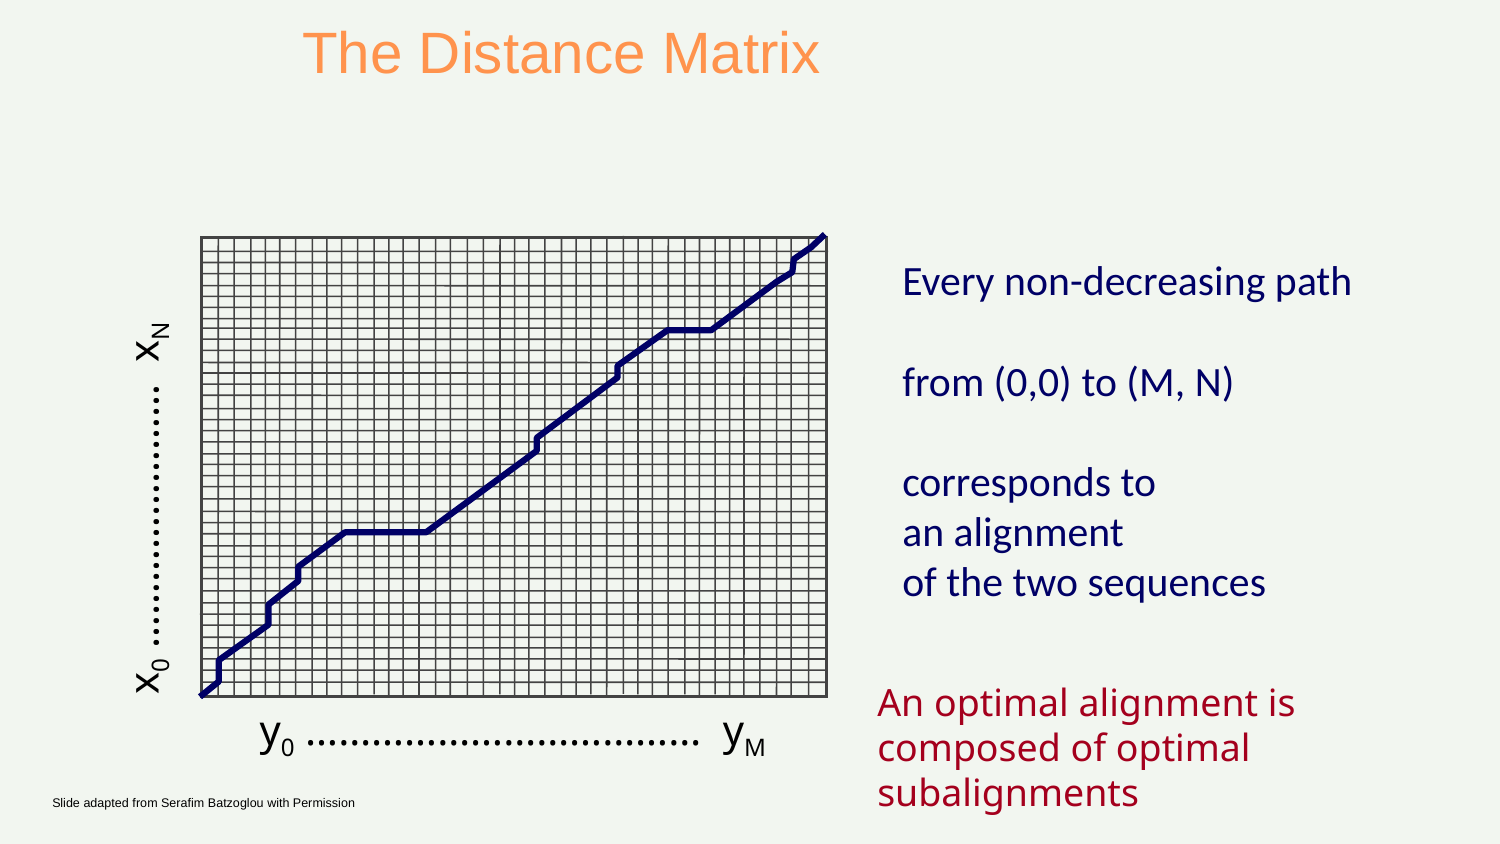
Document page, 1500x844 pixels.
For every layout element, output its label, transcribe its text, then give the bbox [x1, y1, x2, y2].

text_box [760, 499, 776, 511]
text_box [199, 234, 825, 697]
text_box [358, 237, 374, 251]
text_box [624, 568, 637, 578]
text_box [685, 331, 699, 339]
text_box [700, 557, 715, 567]
text_box [251, 308, 265, 318]
text_box [730, 603, 743, 614]
text_box [591, 409, 606, 419]
text_box [313, 512, 326, 522]
text_box [529, 534, 544, 545]
text_box [669, 442, 684, 453]
text_box [529, 487, 544, 498]
text_box [280, 579, 295, 590]
text_box [809, 329, 827, 339]
text_box [760, 409, 776, 419]
text_box [529, 579, 544, 590]
text_box [266, 648, 279, 658]
text_box [653, 420, 668, 430]
text_box [760, 638, 776, 647]
text_box [251, 373, 265, 384]
text_box [730, 568, 743, 578]
text_box [745, 465, 759, 475]
text_box [313, 465, 326, 475]
text_box [760, 319, 776, 328]
text_box [389, 442, 403, 453]
text_box [219, 297, 234, 307]
text_box [624, 579, 637, 590]
text_box [313, 648, 326, 658]
text_box [375, 476, 388, 486]
text_box [685, 671, 699, 682]
text_box [201, 579, 218, 614]
text_box [639, 409, 652, 419]
text_box [653, 512, 668, 522]
text_box [266, 671, 279, 682]
text_box [577, 319, 590, 328]
text_box [436, 431, 450, 441]
text_box [792, 579, 808, 590]
text_box [375, 329, 388, 339]
text_box [296, 286, 312, 296]
text_box [484, 351, 500, 362]
text_box [451, 340, 467, 350]
text_box [653, 523, 668, 533]
text_box [730, 409, 744, 419]
text_box [669, 431, 684, 441]
text_box [716, 465, 729, 475]
text_box [219, 487, 234, 498]
text_box [358, 252, 374, 262]
text_box [607, 308, 623, 318]
text_box [777, 409, 791, 419]
text_box [404, 286, 419, 296]
text_box [500, 499, 514, 511]
text_box [577, 454, 590, 464]
text_box [607, 297, 623, 307]
text_box [451, 396, 467, 408]
text_box [607, 487, 623, 498]
text_box [700, 409, 715, 419]
text_box [529, 385, 544, 395]
text_box [545, 454, 561, 464]
text_box [809, 557, 827, 567]
text_box [809, 374, 827, 384]
text_box [251, 512, 265, 522]
text_box [515, 557, 528, 567]
text_box [327, 512, 341, 522]
text_box [484, 297, 500, 307]
text_box [404, 626, 419, 637]
text_box [468, 297, 483, 307]
text_box [235, 465, 250, 475]
text_box [577, 308, 590, 318]
text_box [777, 499, 791, 511]
text_box [653, 329, 668, 339]
text_box [389, 420, 403, 430]
text_box [515, 442, 528, 453]
text_box [515, 329, 528, 339]
text_box [545, 683, 561, 696]
text_box [545, 252, 561, 262]
text_box [235, 683, 250, 697]
text_box [669, 487, 684, 498]
text_box [420, 603, 435, 614]
text_box [730, 396, 744, 408]
text_box [420, 591, 435, 602]
text_box [545, 263, 561, 273]
text_box [624, 512, 637, 522]
text_box [730, 329, 744, 339]
text_box [716, 340, 729, 350]
text_box [545, 638, 561, 647]
text_box [562, 297, 576, 307]
text_box [716, 351, 729, 362]
text_box [219, 442, 234, 453]
text_box [760, 274, 769, 281]
text_box [420, 274, 435, 285]
text_box [342, 409, 357, 419]
text_box [358, 659, 374, 670]
text_box [745, 499, 759, 511]
text_box [219, 591, 234, 602]
text_box [251, 454, 265, 464]
text_box [389, 671, 403, 682]
text_box [624, 557, 637, 567]
text_box [730, 431, 744, 441]
text_box [280, 454, 295, 464]
text_box [624, 297, 638, 307]
text_box [280, 499, 295, 511]
text_box [484, 659, 499, 670]
text_box [420, 286, 435, 296]
text_box [809, 385, 827, 395]
text_box [235, 615, 250, 625]
text_box [251, 534, 265, 545]
text_box [266, 252, 279, 262]
text_box [792, 363, 808, 373]
text_box [201, 308, 218, 318]
text_box [792, 396, 808, 408]
text_box [577, 286, 590, 296]
text_box [777, 591, 791, 602]
text_box [500, 476, 514, 486]
text_box [515, 603, 528, 614]
text_box [219, 465, 234, 475]
text_box [235, 546, 250, 556]
text_box [685, 409, 699, 419]
text_box [468, 465, 483, 475]
text_box [529, 476, 544, 486]
text_box [296, 263, 312, 273]
text_box [296, 319, 312, 328]
text_box [251, 476, 265, 486]
text_box [451, 263, 467, 273]
text_box [545, 499, 561, 511]
text_box [484, 568, 499, 578]
text_box [730, 308, 744, 318]
text_box [451, 351, 467, 362]
text_box [389, 263, 403, 273]
text_box [235, 579, 250, 590]
text_box [745, 274, 759, 285]
text_box [375, 454, 388, 464]
text_box [266, 534, 279, 545]
text_box [358, 396, 374, 408]
text_box [529, 648, 544, 658]
text_box [777, 487, 791, 498]
text_box [716, 671, 729, 682]
text_box [716, 512, 729, 522]
text_box [638, 523, 652, 533]
text_box [358, 319, 374, 328]
text_box [515, 579, 528, 590]
text_box [251, 252, 265, 262]
text_box [436, 237, 450, 251]
text_box [669, 579, 684, 590]
text_box [716, 591, 729, 602]
text_box [529, 615, 544, 625]
text_box [760, 396, 776, 408]
text_box [235, 252, 250, 262]
text_box [468, 568, 483, 578]
text_box [577, 626, 590, 637]
text_box [280, 274, 295, 285]
text_box [607, 603, 623, 614]
text_box [389, 252, 403, 262]
text_box [201, 568, 218, 578]
text_box [451, 603, 467, 614]
text_box [219, 420, 234, 430]
text_box [219, 579, 234, 590]
text_box [515, 546, 528, 556]
text_box [545, 363, 561, 373]
text_box [591, 465, 606, 475]
text_box [515, 591, 528, 602]
text_box [760, 374, 776, 384]
text_box [313, 340, 326, 350]
text_box [436, 274, 450, 285]
text_box [484, 396, 499, 408]
text_box [515, 374, 528, 384]
text_box [389, 465, 403, 475]
text_box [235, 568, 250, 578]
text_box [375, 465, 388, 475]
text_box [730, 319, 744, 328]
text_box [389, 363, 403, 373]
text_box [685, 626, 699, 637]
text_box [638, 487, 652, 498]
text_box [562, 385, 576, 395]
text_box [639, 286, 652, 296]
text_box [745, 340, 759, 350]
text_box [515, 286, 528, 296]
text_box [577, 396, 590, 407]
text_box [327, 603, 341, 614]
text_box [251, 579, 265, 590]
text_box [716, 409, 729, 419]
text_box [700, 396, 715, 408]
text_box [653, 568, 668, 578]
text_box [436, 329, 450, 339]
text_box [792, 603, 808, 614]
text_box [436, 615, 450, 625]
text_box [436, 476, 450, 486]
text_box [792, 465, 808, 475]
text_box [313, 659, 326, 670]
text_box [484, 648, 499, 658]
text_box [607, 237, 623, 251]
text_box [809, 442, 827, 453]
text_box [685, 252, 699, 262]
text_box [760, 385, 776, 395]
text_box [744, 648, 759, 658]
text_box [777, 396, 791, 408]
text_box [451, 420, 467, 430]
text_box [266, 409, 279, 419]
text_box [419, 671, 435, 682]
text_box [342, 454, 357, 464]
text_box [624, 648, 637, 658]
text_box [313, 487, 326, 498]
text_box [607, 274, 623, 285]
text_box [545, 274, 561, 285]
text_box [436, 591, 450, 602]
text_box [427, 527, 435, 533]
text_box [653, 385, 668, 395]
text_box [760, 523, 776, 533]
text_box [529, 237, 561, 251]
text_box [562, 568, 576, 578]
text_box [591, 591, 606, 602]
text_box [700, 374, 715, 384]
text_box [653, 319, 668, 328]
text_box [607, 659, 623, 670]
text_box [745, 374, 759, 384]
text_box [653, 431, 668, 441]
text_box [420, 329, 435, 339]
text_box [700, 340, 715, 350]
text_box [716, 499, 729, 511]
text_box [515, 351, 528, 362]
text_box [730, 512, 759, 522]
text_box [375, 308, 388, 318]
text_box [501, 329, 514, 339]
text_box [529, 512, 544, 522]
text_box [484, 487, 499, 498]
text_box x0 …………………… xN [109, 221, 182, 710]
text_box [809, 591, 827, 602]
text_box [420, 297, 435, 307]
text_box [491, 480, 499, 486]
text_box [389, 396, 403, 408]
text_box [501, 374, 514, 384]
text_box [653, 396, 668, 408]
text_box [639, 431, 652, 441]
text_box [577, 374, 590, 384]
text_box [577, 579, 590, 590]
text_box [562, 351, 576, 362]
text_box [638, 579, 652, 590]
text_box [545, 487, 561, 498]
text_box [389, 340, 403, 350]
text_box [591, 351, 606, 362]
text_box [669, 615, 684, 625]
text_box [685, 454, 699, 464]
text_box [685, 340, 699, 350]
text_box [506, 469, 514, 475]
text_box [792, 329, 808, 339]
text_box [500, 659, 514, 670]
text_box [760, 465, 776, 475]
text_box [327, 252, 341, 262]
text_box [389, 487, 403, 498]
text_box [545, 308, 561, 318]
text_box [745, 363, 759, 373]
text_box [809, 603, 827, 625]
text_box [420, 534, 435, 545]
text_box [607, 442, 623, 453]
text_box [201, 420, 218, 430]
text_box [280, 638, 295, 647]
text_box [744, 591, 759, 602]
text_box [436, 263, 450, 273]
text_box [730, 454, 744, 464]
text_box [266, 512, 279, 522]
text_box [327, 638, 341, 647]
text_box [451, 512, 467, 522]
text_box [501, 263, 514, 273]
text_box [296, 671, 312, 682]
text_box [700, 648, 715, 658]
text_box [501, 340, 514, 350]
text_box [562, 512, 576, 522]
text_box [760, 442, 776, 453]
text_box [777, 659, 791, 670]
text_box [545, 286, 561, 296]
text_box [201, 340, 218, 350]
text_box [484, 671, 499, 682]
text_box [669, 626, 684, 637]
text_box [375, 420, 388, 430]
text_box [607, 568, 623, 578]
text_box An optimal alignment is composed of optimal subalignments [862, 671, 1487, 822]
text_box [545, 579, 561, 590]
text_box [375, 499, 388, 511]
text_box [809, 237, 827, 251]
text_box [420, 523, 433, 532]
text_box [201, 319, 218, 339]
text_box [792, 546, 808, 556]
text_box [529, 683, 544, 696]
text_box [389, 591, 403, 602]
text_box [436, 319, 450, 328]
text_box [358, 648, 374, 658]
text_box [577, 603, 590, 614]
text_box [685, 297, 699, 307]
text_box [809, 579, 827, 590]
text_box [777, 286, 791, 296]
text_box [809, 671, 827, 682]
text_box [745, 319, 759, 328]
text_box [451, 237, 467, 251]
text_box [436, 286, 450, 296]
text_box [577, 420, 590, 430]
text_box [475, 492, 483, 498]
text_box [624, 396, 638, 408]
text_box [515, 626, 528, 637]
text_box [809, 648, 827, 658]
text_box [358, 409, 374, 419]
text_box [219, 409, 234, 419]
text_box [685, 351, 699, 362]
text_box [296, 454, 312, 464]
text_box [638, 546, 652, 556]
text_box [201, 409, 218, 419]
text_box [451, 671, 467, 682]
text_box [313, 442, 326, 453]
text_box [639, 385, 652, 395]
text_box [624, 603, 637, 614]
text_box [436, 396, 450, 408]
text_box [436, 363, 450, 373]
text_box [266, 420, 279, 430]
text_box [500, 442, 514, 453]
text_box [358, 363, 374, 373]
text_box [716, 523, 729, 533]
text_box [389, 308, 403, 318]
text_box [266, 442, 279, 453]
text_box [280, 465, 295, 475]
text_box [545, 385, 561, 395]
text_box [235, 286, 250, 296]
text_box [420, 579, 435, 590]
text_box [280, 557, 295, 567]
text_box [266, 683, 279, 696]
text_box [219, 363, 234, 372]
text_box [484, 409, 499, 419]
text_box [235, 499, 250, 511]
text_box [404, 351, 419, 362]
text_box [299, 615, 312, 625]
text_box [468, 431, 483, 441]
text_box [760, 615, 776, 625]
text_box [760, 454, 776, 464]
text_box [653, 638, 668, 647]
text_box [777, 385, 791, 395]
text_box [792, 523, 808, 533]
text_box [313, 297, 326, 307]
text_box [327, 659, 341, 670]
text_box [436, 671, 450, 682]
text_box [468, 638, 483, 647]
text_box [327, 454, 341, 464]
text_box [730, 648, 743, 658]
text_box [577, 263, 590, 273]
text_box [219, 286, 234, 296]
text_box [777, 308, 791, 318]
text_box [342, 351, 357, 362]
text_box [254, 650, 265, 658]
text_box [296, 638, 312, 647]
text_box [375, 638, 388, 647]
text_box [529, 329, 544, 339]
text_box [669, 671, 684, 682]
text_box [607, 319, 623, 328]
text_box [669, 591, 684, 602]
text_box [375, 252, 388, 262]
text_box [296, 351, 312, 362]
text_box [716, 615, 729, 625]
text_box [451, 638, 467, 647]
text_box [792, 442, 808, 453]
text_box [515, 683, 528, 696]
text_box [577, 476, 590, 486]
text_box [313, 319, 326, 328]
text_box [760, 568, 776, 578]
text_box [744, 579, 759, 590]
text_box [266, 340, 279, 350]
text_box [501, 252, 514, 262]
text_box [404, 465, 419, 475]
text_box [536, 443, 544, 453]
text_box [280, 568, 295, 578]
text_box [436, 340, 450, 350]
text_box [639, 363, 652, 373]
text_box [607, 638, 623, 647]
text_box [500, 671, 514, 682]
text_box [266, 568, 279, 578]
text_box [468, 603, 483, 614]
text_box [420, 476, 435, 486]
text_box [700, 512, 715, 522]
text_box [375, 297, 388, 307]
text_box [639, 274, 652, 285]
text_box [235, 512, 250, 522]
text_box [669, 363, 684, 373]
text_box [653, 409, 668, 419]
text_box [591, 329, 606, 339]
text_box [327, 308, 341, 318]
text_box [501, 237, 514, 251]
text_box [420, 568, 435, 578]
text_box [451, 523, 467, 533]
text_box [562, 374, 576, 384]
text_box [777, 534, 791, 545]
text_box [529, 420, 544, 430]
text_box [577, 648, 590, 658]
text_box [529, 523, 544, 533]
text_box [404, 499, 419, 511]
text_box [404, 579, 419, 590]
text_box [219, 396, 234, 408]
text_box [730, 263, 744, 273]
text_box [745, 329, 759, 339]
text_box [716, 546, 729, 556]
text_box [219, 340, 234, 350]
text_box [219, 568, 234, 578]
text_box [777, 297, 791, 307]
text_box [591, 442, 606, 453]
text_box [730, 340, 744, 350]
text_box [669, 286, 684, 296]
text_box [685, 557, 699, 567]
text_box [251, 659, 265, 670]
text_box [296, 557, 310, 567]
text_box [716, 442, 729, 453]
text_box [327, 319, 341, 328]
text_box [451, 487, 467, 498]
text_box [235, 340, 250, 350]
text_box [266, 286, 279, 296]
text_box [529, 363, 544, 373]
text_box [760, 671, 776, 682]
text_box [219, 237, 250, 251]
text_box [760, 351, 776, 362]
text_box [669, 603, 684, 614]
text_box [545, 557, 561, 567]
text_box [358, 683, 388, 696]
text_box [809, 308, 827, 318]
text_box [280, 308, 295, 318]
text_box [235, 308, 250, 318]
text_box [342, 363, 357, 373]
text_box [280, 351, 295, 362]
text_box [342, 374, 357, 384]
text_box [251, 568, 265, 578]
text_box [235, 603, 250, 614]
text_box [716, 659, 729, 670]
text_box [792, 476, 808, 486]
text_box [545, 319, 561, 328]
text_box [577, 487, 590, 498]
text_box [468, 454, 483, 464]
text_box [624, 476, 652, 486]
text_box [669, 546, 684, 556]
text_box [375, 487, 388, 498]
text_box [562, 557, 576, 567]
text_box [745, 476, 759, 486]
text_box [342, 431, 357, 441]
text_box [515, 274, 528, 285]
text_box [358, 329, 374, 339]
text_box [624, 659, 637, 670]
text_box [468, 237, 483, 251]
text_box [700, 385, 715, 395]
text_box [562, 431, 576, 441]
text_box [201, 683, 215, 695]
text_box [468, 512, 483, 522]
text_box [562, 329, 576, 339]
text_box [404, 603, 419, 614]
text_box [327, 615, 341, 625]
text_box [201, 431, 218, 522]
text_box [577, 442, 590, 453]
text_box [358, 442, 374, 453]
text_box [653, 263, 668, 273]
text_box [716, 603, 729, 614]
text_box [500, 591, 514, 602]
text_box [342, 615, 357, 625]
text_box [313, 683, 326, 696]
text_box [451, 286, 467, 296]
text_box [607, 523, 623, 533]
text_box [251, 671, 265, 682]
text_box [529, 319, 544, 328]
text_box [760, 363, 776, 373]
text_box [436, 568, 450, 578]
text_box [283, 628, 295, 637]
text_box [607, 626, 623, 637]
text_box [468, 683, 483, 696]
text_box [792, 319, 808, 328]
text_box [404, 237, 435, 251]
text_box [358, 465, 374, 475]
text_box [515, 409, 528, 419]
text_box [468, 615, 483, 625]
text_box [404, 683, 418, 696]
text_box [219, 603, 234, 614]
text_box [404, 363, 419, 373]
text_box [404, 319, 419, 328]
text_box [342, 420, 357, 430]
text_box [607, 351, 623, 362]
text_box [451, 568, 467, 578]
text_box [730, 546, 743, 556]
text_box [545, 329, 561, 339]
text_box [624, 385, 638, 395]
text_box [500, 512, 514, 522]
text_box [420, 263, 435, 273]
text_box [562, 671, 576, 682]
text_box [777, 351, 791, 362]
text_box [457, 503, 467, 511]
text_box [219, 308, 234, 318]
text_box [809, 252, 827, 273]
text_box [436, 374, 450, 384]
text_box [358, 512, 374, 522]
text_box [624, 237, 638, 251]
text_box [653, 615, 668, 625]
text_box [545, 626, 561, 637]
text_box [591, 671, 606, 682]
text_box [451, 442, 467, 453]
text_box [653, 591, 668, 602]
text_box [342, 487, 357, 498]
text_box [420, 385, 435, 395]
text_box [730, 626, 743, 637]
text_box [515, 385, 528, 395]
text_box [607, 683, 652, 696]
text_box [296, 523, 312, 533]
text_box [624, 431, 638, 441]
text_box [577, 534, 590, 545]
text_box [296, 499, 312, 511]
text_box [358, 420, 374, 430]
text_box [653, 534, 668, 545]
text_box [266, 454, 279, 464]
text_box [700, 579, 715, 590]
text_box [545, 340, 561, 350]
text_box [313, 534, 326, 545]
text_box [500, 523, 514, 533]
text_box [313, 638, 326, 647]
text_box [745, 252, 759, 262]
text_box [529, 603, 544, 614]
text_box [777, 579, 791, 590]
text_box [591, 568, 606, 578]
text_box [669, 534, 684, 545]
text_box [420, 319, 435, 328]
text_box [500, 385, 514, 395]
text_box [809, 454, 827, 464]
text_box [809, 297, 827, 307]
text_box [266, 308, 279, 318]
text_box [389, 512, 403, 522]
text_box [700, 615, 715, 625]
text_box [266, 546, 279, 556]
text_box [730, 615, 743, 625]
text_box [760, 659, 776, 670]
text_box [777, 442, 791, 453]
text_box [342, 237, 357, 251]
text_box [607, 374, 617, 384]
text_box [639, 263, 652, 273]
text_box [515, 487, 528, 498]
text_box [562, 465, 576, 475]
text_box [700, 499, 715, 511]
text_box [404, 523, 419, 532]
text_box [280, 329, 295, 339]
text_box [501, 308, 514, 318]
text_box [562, 659, 576, 670]
text_box [420, 442, 435, 453]
text_box [607, 340, 623, 350]
text_box [251, 523, 265, 533]
text_box [700, 487, 715, 498]
text_box [624, 626, 637, 637]
text_box [266, 237, 312, 251]
text_box [730, 683, 743, 696]
text_box [468, 671, 483, 682]
text_box [327, 274, 341, 285]
text_box [669, 512, 684, 522]
text_box [468, 659, 483, 670]
text_box [515, 363, 528, 373]
text_box [792, 659, 808, 670]
text_box [266, 363, 279, 372]
text_box [591, 431, 606, 441]
text_box [219, 615, 234, 625]
text_box [639, 465, 652, 475]
text_box [404, 557, 419, 567]
text_box [670, 340, 684, 350]
text_box [251, 396, 265, 408]
text_box [420, 487, 435, 498]
text_box [451, 579, 467, 590]
text_box [577, 431, 590, 441]
text_box [607, 476, 623, 486]
text_box [760, 648, 776, 658]
text_box [653, 499, 668, 511]
text_box [266, 659, 279, 670]
text_box [296, 648, 312, 658]
text_box [716, 286, 729, 296]
text_box [638, 557, 652, 567]
text_box [577, 523, 590, 533]
text_box [404, 454, 419, 464]
text_box [251, 603, 265, 614]
text_box [777, 638, 791, 647]
text_box [515, 465, 528, 475]
text_box [545, 420, 559, 430]
text_box [577, 363, 590, 373]
text_box [577, 274, 590, 285]
text_box [685, 263, 699, 273]
text_box [777, 546, 791, 556]
text_box [562, 409, 574, 418]
text_box [515, 308, 528, 318]
text_box [639, 297, 652, 307]
text_box [745, 431, 759, 441]
text_box [515, 263, 528, 273]
text_box [777, 615, 791, 625]
text_box [266, 297, 279, 307]
text_box [591, 263, 606, 273]
text_box [624, 487, 637, 498]
text_box [266, 319, 279, 328]
text_box [624, 374, 638, 384]
text_box [266, 431, 279, 441]
text_box [375, 374, 388, 384]
text_box [404, 340, 419, 350]
text_box [375, 523, 388, 532]
text_box [404, 409, 419, 419]
text_box [327, 409, 341, 419]
text_box [792, 499, 808, 511]
text_box [624, 523, 637, 533]
text_box [296, 340, 312, 350]
text_box [792, 487, 808, 498]
text_box [404, 308, 419, 318]
text_box [404, 671, 418, 682]
text_box [219, 385, 234, 395]
text_box [700, 534, 715, 545]
text_box [342, 286, 357, 296]
text_box [700, 237, 715, 251]
text_box [358, 499, 374, 511]
text_box [468, 363, 483, 373]
text_box [375, 319, 388, 328]
text_box [327, 671, 341, 682]
text_box [577, 297, 590, 307]
text_box [266, 351, 279, 362]
text_box [251, 591, 265, 602]
text_box [809, 534, 827, 556]
text_box [716, 329, 729, 339]
text_box [529, 671, 544, 682]
text_box [777, 420, 791, 430]
text_box [639, 374, 652, 384]
text_box [638, 638, 652, 647]
text_box [529, 396, 544, 408]
text_box [591, 638, 606, 647]
text_box [342, 340, 357, 350]
text_box [529, 263, 544, 273]
text_box [745, 297, 759, 307]
text_box [375, 237, 388, 251]
text_box [296, 329, 312, 339]
text_box [266, 476, 279, 486]
text_box [639, 319, 652, 328]
text_box [716, 308, 723, 314]
text_box [685, 546, 699, 556]
text_box [420, 626, 435, 637]
text_box [730, 638, 743, 647]
text_box [201, 263, 218, 285]
text_box [389, 409, 403, 419]
text_box [280, 546, 295, 556]
text_box [468, 252, 483, 262]
text_box [500, 626, 514, 637]
text_box [669, 499, 684, 511]
text_box [358, 263, 374, 273]
text_box [562, 615, 576, 625]
text_box [700, 329, 715, 339]
text_box [529, 442, 536, 452]
text_box [607, 512, 623, 522]
text_box [809, 512, 827, 533]
text_box [577, 409, 590, 419]
text_box [653, 683, 668, 696]
text_box [375, 431, 388, 441]
text_box [235, 638, 248, 647]
text_box [624, 615, 637, 625]
text_box [327, 396, 341, 408]
text_box [436, 499, 450, 511]
text_box [500, 534, 514, 545]
text_box [792, 648, 808, 658]
text_box [266, 499, 279, 511]
text_box [389, 557, 403, 567]
text_box [653, 626, 668, 637]
text_box [436, 659, 450, 670]
text_box [358, 385, 374, 395]
text_box [375, 442, 388, 453]
text_box [591, 297, 606, 307]
text_box [436, 557, 450, 567]
text_box [451, 683, 467, 696]
text_box [700, 274, 715, 285]
text_box [809, 568, 827, 578]
text_box [639, 340, 652, 349]
text_box [809, 363, 827, 373]
text_box [562, 603, 576, 614]
text_box [501, 319, 514, 328]
text_box [375, 351, 388, 362]
text_box [700, 286, 715, 296]
text_box [700, 568, 715, 578]
text_box [280, 431, 295, 441]
text_box [500, 615, 514, 625]
text_box [685, 374, 699, 384]
text_box [500, 579, 514, 590]
text_box [296, 442, 312, 453]
text_box [468, 396, 483, 408]
text_box [404, 297, 419, 307]
text_box [700, 603, 715, 614]
text_box [266, 465, 279, 475]
text_box [484, 579, 499, 590]
text_box [653, 286, 668, 296]
text_box [238, 661, 250, 670]
text_box [591, 274, 606, 285]
footer Slide adapted from Serafim Batzoglou with Permission [37, 787, 575, 844]
text_box [501, 297, 514, 307]
text_box [745, 385, 759, 395]
text_box [792, 431, 808, 441]
text_box [562, 499, 576, 511]
text_box [792, 409, 808, 419]
text_box [716, 487, 729, 498]
text_box [777, 683, 827, 697]
text_box [375, 626, 388, 637]
text_box [500, 603, 514, 614]
text_box [716, 237, 729, 251]
text_box [700, 626, 715, 637]
text_box [700, 252, 715, 262]
text_box [404, 568, 419, 578]
text_box [562, 591, 576, 602]
text_box [545, 512, 561, 522]
text_box [591, 512, 606, 522]
text_box [700, 546, 715, 556]
text_box [624, 465, 638, 475]
text_box [545, 351, 561, 362]
text_box [760, 308, 776, 318]
text_box [653, 659, 668, 670]
text_box [809, 319, 827, 328]
text_box [313, 626, 326, 637]
text_box [685, 465, 699, 475]
text_box [436, 465, 450, 475]
text_box [792, 308, 808, 318]
text_box [451, 385, 467, 395]
text_box Every non-decreasing path from (0,0) to (M, N) corresponds to an alignment of the two sequences [887, 246, 1438, 671]
text_box [484, 286, 500, 296]
text_box [639, 396, 652, 408]
text_box [500, 546, 514, 556]
text_box [730, 237, 744, 251]
text_box [515, 499, 528, 511]
text_box [562, 534, 576, 545]
text_box [327, 476, 341, 486]
text_box [389, 374, 403, 384]
text_box [342, 659, 357, 670]
text_box [809, 626, 827, 637]
text_box [313, 351, 326, 362]
text_box [529, 465, 544, 475]
text_box [251, 683, 265, 696]
text_box [280, 263, 295, 273]
text_box [436, 648, 450, 658]
text_box [484, 374, 500, 384]
text_box [358, 374, 374, 384]
text_box [760, 286, 776, 296]
text_box [730, 476, 744, 486]
text_box [653, 648, 668, 658]
text_box [730, 420, 744, 430]
text_box [529, 308, 544, 318]
text_box [451, 431, 467, 441]
text_box [358, 523, 374, 532]
text_box [653, 487, 668, 498]
text_box [313, 476, 326, 486]
text_box [607, 329, 623, 339]
text_box [638, 499, 652, 511]
text_box [760, 431, 776, 441]
text_box [342, 648, 357, 658]
text_box [451, 274, 467, 285]
text_box [251, 431, 265, 441]
text_box [327, 442, 341, 453]
text_box [342, 465, 357, 475]
text_box [792, 297, 808, 307]
text_box [280, 442, 295, 453]
text_box [501, 274, 514, 285]
text_box [420, 363, 435, 373]
text_box [591, 237, 606, 251]
text_box [358, 351, 374, 362]
text_box [529, 409, 544, 419]
text_box [219, 499, 234, 511]
text_box [219, 557, 234, 567]
text_box [809, 274, 827, 296]
text_box [219, 274, 234, 285]
text_box [327, 487, 341, 498]
text_box [777, 523, 791, 533]
text_box [389, 579, 403, 590]
text_box [716, 476, 729, 486]
text_box [358, 286, 374, 296]
text_box [342, 263, 357, 273]
text_box [420, 546, 435, 556]
text_box [235, 373, 250, 384]
text_box [529, 340, 544, 350]
text_box [669, 476, 684, 486]
text_box [358, 274, 374, 285]
text_box [562, 286, 576, 296]
text_box [296, 534, 312, 545]
text_box [760, 534, 776, 545]
text_box [484, 252, 500, 262]
text_box [201, 363, 218, 408]
text_box [484, 363, 500, 373]
text_box [468, 329, 483, 339]
text_box [500, 638, 514, 647]
text_box [280, 252, 295, 262]
text_box [327, 523, 341, 533]
text_box [730, 374, 744, 384]
text_box [638, 615, 652, 625]
text_box [451, 308, 467, 318]
text_box [591, 579, 606, 590]
text_box [515, 420, 528, 430]
text_box [685, 431, 699, 441]
text_box [201, 237, 218, 262]
text_box [809, 351, 827, 362]
text_box [529, 499, 544, 511]
text_box [484, 557, 499, 567]
text_box [792, 374, 808, 384]
text_box [562, 420, 576, 430]
text_box [296, 385, 312, 395]
text_box [638, 591, 652, 602]
text_box [404, 659, 435, 670]
text_box [515, 534, 528, 545]
text_box [219, 252, 234, 262]
text_box [375, 286, 388, 296]
text_box [451, 329, 467, 339]
text_box [484, 454, 499, 464]
text_box [529, 454, 544, 464]
text_box [484, 420, 499, 430]
text_box [313, 329, 326, 339]
text_box [809, 465, 827, 475]
text_box [515, 638, 528, 647]
text_box [624, 274, 638, 285]
text_box [484, 465, 499, 475]
text_box [266, 263, 279, 273]
text_box [607, 499, 623, 511]
text_box [484, 534, 499, 545]
text_box [358, 340, 374, 350]
text_box [468, 263, 483, 273]
text_box [358, 579, 374, 590]
text_box [577, 340, 590, 350]
text_box [745, 442, 759, 453]
text_box [809, 638, 827, 647]
text_box [219, 454, 234, 464]
text_box [624, 591, 637, 602]
text_box [296, 297, 312, 307]
text_box [235, 274, 250, 285]
text_box [562, 442, 576, 453]
text_box [562, 319, 576, 328]
text_box [420, 648, 435, 658]
text_box [468, 385, 483, 395]
text_box [545, 374, 561, 384]
text_box [420, 499, 435, 511]
text_box [745, 409, 759, 419]
text_box [624, 442, 638, 453]
text_box [545, 465, 561, 475]
text_box [484, 385, 499, 395]
text_box [500, 465, 511, 474]
text_box [314, 605, 326, 614]
text_box [219, 626, 234, 637]
text_box [792, 591, 808, 602]
text_box [653, 442, 668, 453]
text_box [607, 420, 623, 430]
text_box [420, 396, 435, 408]
text_box [562, 476, 576, 486]
text_box [716, 420, 729, 430]
text_box [792, 568, 808, 578]
text_box [685, 237, 699, 251]
text_box [700, 297, 715, 307]
text_box [436, 351, 450, 362]
text_box [420, 638, 435, 647]
text_box [777, 454, 791, 464]
text_box [251, 465, 265, 475]
text_box [389, 603, 403, 614]
text_box [219, 523, 234, 533]
text_box [500, 420, 514, 430]
text_box [669, 308, 684, 318]
text_box [468, 523, 483, 533]
text_box [730, 591, 743, 602]
text_box [235, 591, 250, 602]
text_box [653, 579, 668, 590]
text_box [219, 431, 234, 441]
text_box [468, 579, 483, 590]
text_box [404, 638, 419, 647]
text_box [313, 671, 326, 682]
text_box [745, 263, 759, 273]
text_box [777, 263, 784, 269]
text_box [653, 603, 668, 614]
text_box [280, 512, 295, 522]
text_box [515, 297, 528, 307]
text_box [700, 683, 729, 696]
text_box [529, 431, 544, 441]
text_box [375, 648, 388, 658]
text_box [669, 297, 684, 307]
text_box [700, 671, 715, 682]
text_box [404, 329, 419, 339]
text_box [404, 420, 419, 430]
text_box [280, 409, 295, 419]
text_box [624, 638, 637, 647]
text_box [529, 297, 544, 307]
text_box [700, 638, 715, 647]
text_box [685, 534, 699, 545]
text_box [296, 683, 312, 696]
text_box [269, 640, 279, 647]
text_box [389, 329, 403, 339]
text_box [792, 638, 808, 647]
text_box [653, 465, 668, 475]
text_box [327, 385, 341, 395]
text_box y0 ……………………………… yM [244, 696, 782, 769]
text_box [436, 683, 450, 696]
text_box [591, 487, 606, 498]
text_box [342, 671, 357, 682]
text_box [577, 385, 590, 395]
text_box [404, 274, 419, 285]
text_box [235, 363, 250, 372]
text_box [404, 487, 419, 498]
text_box [436, 308, 450, 318]
text_box [296, 363, 312, 373]
text_box [266, 373, 279, 384]
text_box [468, 286, 483, 296]
text_box [420, 252, 435, 262]
text_box [436, 252, 450, 262]
text_box [591, 286, 606, 296]
text_box [638, 534, 652, 545]
text_box [730, 659, 743, 670]
text_box [500, 396, 514, 408]
text_box [327, 465, 341, 475]
text_box [685, 385, 699, 395]
text_box [562, 546, 576, 556]
text_box [653, 374, 668, 384]
text_box [313, 396, 326, 408]
text_box [500, 454, 514, 464]
text_box [515, 476, 528, 486]
text_box [730, 557, 743, 567]
text_box [235, 351, 250, 362]
text_box [313, 454, 326, 464]
text_box [251, 286, 265, 296]
text_box [342, 626, 357, 637]
text_box [760, 297, 776, 307]
text_box [313, 237, 341, 251]
text_box [313, 252, 326, 262]
text_box [420, 465, 435, 475]
text_box [716, 648, 729, 658]
text_box [222, 673, 234, 682]
text_box [685, 638, 699, 647]
text_box [296, 431, 312, 441]
text_box [375, 579, 388, 590]
text_box [792, 340, 808, 350]
text_box [638, 568, 652, 578]
text_box [280, 534, 295, 545]
text_box [280, 340, 295, 350]
text_box [730, 534, 743, 545]
text_box [280, 319, 295, 328]
text_box [562, 340, 576, 350]
text_box [500, 409, 514, 419]
text_box [451, 363, 467, 373]
text_box [280, 396, 295, 408]
text_box [484, 603, 499, 614]
text_box [809, 396, 827, 419]
text_box [235, 409, 250, 419]
text_box [342, 385, 357, 395]
text_box [436, 442, 450, 453]
text_box [562, 396, 576, 408]
text_box [296, 308, 312, 318]
text_box [638, 512, 652, 522]
text_box [484, 523, 499, 533]
text_box [653, 274, 668, 285]
text_box [484, 442, 499, 453]
text_box [342, 603, 357, 614]
text_box [700, 420, 715, 430]
text_box [562, 363, 576, 373]
text_box [777, 329, 791, 339]
text_box [420, 420, 435, 430]
text_box [327, 351, 341, 362]
text_box [745, 351, 759, 362]
text_box [777, 363, 791, 373]
text_box [577, 615, 590, 625]
text_box [730, 579, 743, 590]
text_box [251, 329, 265, 339]
text_box [235, 557, 250, 567]
text_box [235, 626, 250, 637]
text_box [591, 534, 606, 545]
text_box [777, 648, 791, 658]
text_box [685, 442, 699, 453]
text_box [669, 274, 684, 285]
text_box [500, 568, 514, 578]
text_box [327, 534, 341, 544]
text_box [484, 499, 499, 511]
text_box [327, 286, 341, 296]
text_box [716, 385, 729, 395]
text_box [577, 638, 590, 647]
text_box [235, 534, 250, 545]
text_box [251, 385, 265, 395]
text_box [327, 297, 341, 307]
text_box [529, 274, 544, 285]
text_box [685, 420, 699, 430]
text_box [389, 351, 403, 362]
text_box [760, 603, 776, 614]
text_box [777, 603, 791, 614]
text_box [266, 591, 279, 602]
text_box [562, 523, 576, 533]
text_box [777, 557, 791, 567]
text_box [375, 512, 388, 522]
text_box [484, 476, 496, 485]
text_box [607, 546, 623, 556]
text_box [577, 659, 590, 670]
text_box [468, 546, 483, 556]
text_box [280, 683, 295, 696]
text_box [375, 263, 388, 273]
text_box [235, 442, 250, 453]
text_box [280, 286, 295, 296]
text_box [375, 396, 388, 408]
text_box [362, 569, 374, 578]
text_box [451, 626, 467, 637]
text_box [468, 534, 483, 545]
text_box [342, 499, 357, 511]
text_box [760, 546, 776, 556]
text_box [420, 615, 435, 625]
text_box [451, 546, 467, 556]
text_box [653, 454, 668, 464]
text_box [251, 340, 265, 350]
text_box [577, 568, 590, 578]
text_box [484, 329, 500, 339]
text_box [777, 476, 791, 486]
text_box [375, 274, 388, 285]
text_box [624, 454, 638, 464]
text_box [235, 263, 250, 273]
text_box [251, 557, 265, 567]
text_box [577, 591, 590, 602]
text_box [313, 308, 326, 318]
text_box [607, 557, 623, 567]
text_box [545, 297, 561, 307]
text_box [219, 512, 234, 522]
text_box [468, 409, 483, 419]
text_box [669, 351, 684, 362]
text_box [591, 648, 606, 658]
text_box [529, 286, 544, 296]
text_box [436, 579, 450, 590]
text_box [730, 487, 744, 498]
text_box [251, 626, 265, 636]
text_box [313, 523, 326, 533]
text_box [468, 499, 483, 511]
text_box [545, 442, 561, 453]
text_box [744, 546, 759, 556]
text_box [624, 534, 637, 545]
text_box [313, 274, 326, 285]
text_box [219, 319, 234, 328]
text_box [468, 557, 483, 567]
text_box [468, 476, 483, 486]
text_box [529, 374, 544, 384]
text_box [777, 340, 791, 350]
text_box [685, 659, 699, 670]
text_box [792, 274, 808, 285]
text_box [342, 638, 357, 647]
text_box [389, 319, 403, 328]
text_box [685, 308, 699, 318]
text_box [468, 626, 483, 637]
text_box [529, 626, 544, 637]
text_box [500, 648, 514, 658]
text_box [296, 546, 312, 556]
text_box [529, 638, 544, 647]
text_box [716, 274, 729, 285]
text_box [562, 237, 576, 251]
text_box [577, 252, 590, 262]
text_box [562, 263, 576, 273]
text_box [375, 385, 388, 395]
text_box [794, 252, 808, 262]
text_box [591, 252, 606, 262]
text_box [251, 274, 265, 285]
text_box [745, 308, 759, 318]
text_box [591, 615, 606, 625]
text_box [389, 454, 403, 464]
text_box [280, 363, 295, 384]
text_box [700, 319, 709, 325]
text_box [545, 603, 561, 614]
text_box [529, 591, 544, 602]
text_box [745, 286, 753, 292]
text_box [500, 431, 514, 441]
text_box [730, 499, 744, 511]
text_box [760, 579, 776, 590]
text_box [404, 648, 419, 658]
text_box [669, 683, 699, 696]
text_box [685, 579, 699, 590]
text_box [251, 263, 265, 273]
text_box [545, 476, 561, 486]
text_box [669, 557, 684, 567]
text_box [358, 615, 374, 625]
text_box [777, 671, 791, 682]
text_box [389, 286, 403, 296]
text_box [607, 534, 623, 545]
text_box [330, 594, 341, 602]
text_box [638, 603, 652, 614]
text_box [591, 374, 606, 384]
text_box [777, 319, 791, 328]
text_box [577, 546, 590, 556]
text_box [624, 340, 638, 350]
text_box [420, 512, 435, 522]
text_box [201, 546, 218, 567]
text_box [653, 671, 668, 682]
text_box [484, 591, 499, 602]
text_box [407, 536, 419, 545]
text_box [760, 263, 776, 273]
text_box [639, 442, 652, 453]
text_box [251, 409, 265, 419]
text_box [280, 385, 295, 395]
text_box [591, 340, 606, 350]
text_box [760, 557, 776, 567]
text_box [669, 523, 684, 533]
text_box [342, 476, 357, 486]
text_box [744, 603, 759, 614]
text_box [436, 512, 448, 521]
text_box [591, 385, 606, 395]
text_box [451, 374, 467, 384]
text_box [389, 626, 403, 637]
text_box [685, 286, 699, 296]
text_box [202, 683, 234, 697]
text_box [296, 476, 312, 486]
text_box [529, 557, 544, 567]
text_box [685, 476, 699, 486]
text_box [716, 297, 729, 307]
text_box [529, 659, 544, 670]
text_box [700, 351, 715, 362]
text_box [251, 319, 265, 328]
text_box [389, 615, 403, 625]
text_box [545, 568, 561, 578]
text_box [377, 559, 388, 567]
text_box [562, 252, 576, 262]
text_box [777, 512, 791, 522]
text_box [624, 409, 638, 419]
text_box [375, 340, 388, 350]
text_box [313, 409, 326, 419]
text_box [515, 396, 528, 408]
text_box [716, 396, 729, 408]
text_box [389, 648, 403, 658]
text_box [577, 671, 590, 682]
text_box [653, 546, 668, 556]
text_box [266, 385, 279, 395]
text_box [591, 499, 606, 511]
text_box [547, 431, 561, 441]
text_box [451, 557, 467, 567]
text_box [760, 252, 776, 262]
text_box [562, 579, 576, 590]
text_box [716, 363, 729, 373]
text_box [730, 297, 738, 303]
text_box [638, 659, 652, 670]
text_box [591, 319, 606, 328]
text_box [515, 512, 528, 522]
text_box [313, 263, 326, 273]
text_box [562, 487, 576, 498]
text_box [375, 568, 388, 578]
text_box [654, 352, 668, 362]
text_box [730, 286, 744, 296]
text_box [375, 363, 388, 373]
text_box [624, 671, 637, 682]
text_box [219, 329, 234, 339]
text_box [392, 548, 403, 556]
text_box [639, 237, 652, 251]
text_box [716, 568, 729, 578]
text_box [451, 615, 467, 625]
text_box [577, 329, 590, 339]
text_box [389, 297, 403, 307]
text_box [744, 615, 759, 625]
text_box [624, 263, 638, 273]
text_box [607, 263, 623, 273]
text_box [451, 648, 467, 658]
text_box [436, 546, 450, 556]
text_box [327, 683, 341, 696]
text_box [327, 626, 341, 637]
text_box [792, 626, 808, 637]
text_box [515, 648, 528, 658]
text_box [342, 329, 357, 339]
text_box [515, 319, 528, 328]
text_box [607, 648, 623, 658]
text_box [436, 420, 450, 430]
text_box [389, 659, 403, 670]
text_box [468, 319, 483, 328]
text_box [468, 351, 483, 362]
text_box [716, 431, 729, 441]
text_box [653, 363, 668, 373]
text_box [404, 476, 419, 486]
text_box [639, 308, 652, 318]
text_box [313, 363, 326, 373]
text_box [500, 557, 514, 567]
text_box [638, 626, 652, 637]
text_box [577, 499, 590, 511]
text_box [700, 263, 715, 273]
text_box [624, 546, 637, 556]
text_box [591, 476, 606, 486]
text_box [342, 512, 357, 522]
text_box [562, 454, 576, 464]
text_box [529, 252, 544, 262]
text_box [375, 409, 388, 419]
text_box [327, 431, 341, 441]
text_box [201, 615, 218, 625]
text_box [653, 308, 668, 318]
text_box [607, 409, 623, 419]
title The Distance Matrix [287, 0, 1500, 141]
text_box [280, 523, 295, 533]
text_box [436, 638, 450, 647]
text_box [591, 546, 606, 556]
text_box [296, 512, 312, 522]
text_box [375, 659, 388, 670]
text_box [760, 420, 776, 430]
text_box [792, 454, 808, 464]
text_box [591, 603, 606, 614]
text_box [280, 476, 295, 486]
text_box [529, 568, 544, 578]
text_box [515, 615, 528, 625]
text_box [201, 351, 218, 362]
text_box [730, 385, 744, 395]
text_box [296, 420, 312, 430]
text_box [760, 626, 776, 637]
text_box [451, 591, 467, 602]
text_box [484, 237, 500, 251]
text_box [545, 659, 561, 670]
text_box [515, 568, 528, 578]
text_box [730, 363, 744, 373]
text_box [501, 286, 514, 296]
text_box [280, 671, 295, 682]
text_box [280, 420, 295, 430]
text_box [591, 363, 606, 373]
text_box [545, 671, 561, 682]
text_box [669, 385, 684, 395]
text_box [358, 487, 374, 498]
text_box [342, 523, 357, 533]
text_box [451, 499, 465, 510]
text_box [515, 340, 528, 350]
text_box [562, 638, 576, 647]
text_box [607, 591, 623, 602]
text_box [777, 374, 791, 384]
text_box [484, 626, 499, 637]
text_box [404, 591, 419, 602]
text_box [700, 465, 715, 475]
text_box [313, 615, 326, 625]
text_box [545, 523, 561, 533]
text_box [313, 499, 326, 511]
text_box [792, 615, 808, 625]
text_box [792, 512, 808, 522]
text_box [436, 385, 450, 395]
text_box [296, 409, 312, 419]
text_box [610, 385, 623, 395]
text_box [358, 638, 374, 647]
text_box [342, 297, 357, 307]
text_box [313, 286, 326, 296]
text_box [685, 396, 699, 408]
text_box [436, 626, 450, 637]
text_box [235, 523, 250, 533]
text_box [484, 274, 500, 285]
text_box [296, 274, 312, 285]
text_box [468, 591, 483, 602]
text_box [313, 546, 325, 555]
text_box [792, 557, 808, 567]
text_box [468, 308, 483, 318]
text_box [235, 329, 250, 339]
text_box [639, 329, 652, 339]
text_box [484, 340, 500, 350]
text_box [809, 237, 819, 245]
text_box [358, 591, 374, 602]
text_box [389, 385, 403, 395]
text_box [436, 603, 450, 614]
text_box [760, 329, 776, 339]
text_box [404, 615, 419, 625]
text_box [420, 374, 435, 384]
text_box [251, 546, 265, 556]
text_box [389, 499, 403, 511]
text_box [591, 454, 606, 464]
text_box [577, 557, 590, 567]
text_box [716, 638, 729, 647]
text_box [669, 374, 684, 384]
text_box [607, 454, 623, 464]
text_box [436, 534, 450, 545]
text_box [669, 659, 684, 670]
text_box [468, 648, 483, 658]
text_box [235, 431, 250, 441]
text_box [342, 683, 357, 696]
text_box [685, 615, 699, 625]
text_box [592, 398, 606, 408]
text_box [700, 523, 715, 533]
text_box [760, 340, 776, 350]
text_box [669, 648, 684, 658]
text_box [792, 237, 808, 251]
text_box [515, 659, 528, 670]
text_box [484, 431, 499, 441]
text_box [809, 659, 827, 670]
text_box [591, 420, 606, 430]
text_box [342, 252, 357, 262]
text_box [639, 252, 652, 262]
text_box [404, 546, 419, 556]
text_box [685, 648, 699, 658]
text_box [484, 638, 499, 647]
text_box [327, 263, 341, 273]
text_box [624, 351, 636, 360]
text_box [468, 442, 483, 453]
text_box [266, 523, 279, 533]
text_box [501, 363, 514, 373]
text_box [327, 374, 341, 384]
text_box [730, 351, 744, 362]
text_box [420, 351, 435, 362]
text_box [358, 308, 374, 318]
text_box [716, 534, 729, 545]
text_box [777, 252, 791, 262]
text_box [716, 252, 729, 262]
text_box [809, 476, 827, 486]
text_box [669, 638, 684, 647]
text_box [730, 274, 744, 285]
text_box [389, 431, 403, 441]
text_box [685, 319, 699, 328]
text_box [716, 579, 729, 590]
text_box [342, 396, 357, 408]
text_box [529, 351, 544, 362]
text_box [296, 487, 312, 498]
text_box [793, 263, 808, 273]
text_box [501, 351, 514, 362]
text_box [500, 487, 514, 498]
text_box [562, 626, 576, 637]
text_box [251, 237, 265, 251]
text_box [562, 308, 576, 318]
text_box [515, 237, 528, 251]
text_box [653, 476, 668, 486]
text_box [545, 615, 561, 625]
text_box [653, 557, 668, 567]
text_box [545, 648, 561, 658]
text_box [653, 252, 668, 262]
text_box [624, 499, 637, 511]
text_box [296, 626, 312, 637]
text_box [700, 308, 715, 318]
text_box [235, 671, 250, 682]
text_box [545, 396, 561, 408]
text_box [716, 626, 729, 637]
text_box [436, 454, 450, 464]
text_box [716, 557, 729, 567]
text_box [404, 263, 419, 273]
text_box [577, 683, 606, 696]
text_box [484, 683, 514, 696]
text_box [358, 476, 374, 486]
text_box [280, 487, 295, 498]
text_box [266, 329, 279, 339]
text_box [716, 374, 729, 384]
text_box [484, 615, 499, 625]
text_box [375, 591, 388, 602]
text_box [730, 523, 743, 533]
text_box [342, 442, 357, 453]
text_box [700, 659, 715, 670]
text_box [744, 683, 759, 696]
text_box [468, 374, 483, 384]
text_box [436, 523, 450, 533]
text_box [777, 237, 791, 251]
text_box [201, 523, 218, 545]
text_box [358, 431, 374, 441]
text_box [744, 523, 759, 533]
text_box [420, 431, 435, 441]
text_box [685, 591, 699, 602]
text_box [669, 252, 684, 262]
text_box [760, 487, 776, 498]
text_box [280, 659, 295, 670]
text_box [219, 373, 234, 384]
text_box [669, 237, 684, 251]
text_box [716, 454, 729, 464]
text_box [266, 396, 279, 408]
text_box [685, 499, 699, 511]
text_box [700, 476, 715, 486]
text_box [716, 263, 729, 273]
text_box [404, 512, 419, 522]
text_box [745, 237, 776, 251]
text_box [484, 308, 500, 318]
text_box [235, 396, 250, 408]
text_box [201, 286, 218, 307]
text_box [639, 420, 652, 430]
text_box [809, 487, 827, 498]
text_box [745, 396, 759, 408]
text_box [420, 308, 435, 318]
text_box [591, 659, 606, 670]
text_box [777, 465, 791, 475]
text_box [792, 671, 808, 682]
text_box [404, 431, 419, 441]
text_box [420, 409, 435, 419]
text_box [792, 420, 808, 430]
text_box [669, 409, 684, 419]
text_box [685, 363, 699, 373]
text_box [562, 274, 576, 285]
text_box [744, 534, 759, 545]
text_box [251, 363, 265, 372]
text_box [607, 615, 623, 625]
text_box [607, 396, 623, 408]
text_box [342, 274, 357, 285]
text_box [375, 603, 388, 614]
text_box [235, 420, 250, 430]
text_box [607, 252, 623, 262]
text_box [792, 534, 808, 545]
text_box [296, 252, 312, 262]
text_box [235, 454, 250, 464]
text_box [327, 329, 341, 339]
text_box [624, 286, 638, 296]
text_box [638, 671, 652, 682]
text_box [744, 671, 759, 682]
text_box [389, 237, 403, 251]
text_box [451, 319, 467, 328]
text_box [468, 420, 483, 430]
text_box [201, 648, 218, 682]
text_box [744, 626, 759, 637]
text_box [436, 409, 450, 419]
text_box [591, 308, 606, 318]
text_box [313, 385, 326, 395]
text_box [389, 476, 403, 486]
text_box [745, 420, 759, 430]
text_box [515, 523, 528, 533]
text_box [760, 512, 776, 522]
text_box [358, 297, 374, 307]
text_box [638, 648, 652, 658]
text_box [653, 237, 668, 251]
text_box [389, 683, 403, 696]
text_box [219, 534, 234, 545]
text_box [562, 683, 576, 696]
text_box [389, 638, 403, 647]
text_box [744, 557, 759, 567]
text_box [251, 442, 265, 453]
text_box [744, 568, 759, 578]
text_box [700, 442, 715, 453]
text_box [515, 431, 528, 441]
text_box [404, 374, 419, 384]
text_box [451, 476, 467, 486]
text_box [451, 659, 467, 670]
text_box [327, 363, 341, 373]
text_box [404, 442, 419, 453]
text_box [313, 420, 326, 430]
text_box [235, 487, 250, 498]
text_box [624, 319, 638, 328]
text_box [669, 568, 684, 578]
text_box [669, 454, 684, 464]
text_box [451, 252, 467, 262]
text_box [669, 319, 684, 328]
text_box [777, 431, 791, 441]
text_box [653, 297, 668, 307]
text_box [624, 252, 638, 262]
text_box [235, 297, 250, 307]
text_box [669, 396, 684, 408]
text_box [375, 615, 388, 625]
text_box [420, 557, 435, 567]
text_box [468, 340, 483, 350]
text_box [792, 385, 808, 395]
text_box [451, 297, 467, 307]
text_box [342, 308, 357, 318]
text_box [419, 683, 435, 696]
text_box [235, 476, 250, 486]
text_box [436, 297, 450, 307]
text_box [515, 454, 526, 462]
text_box [296, 659, 312, 670]
text_box [251, 420, 265, 430]
text_box [219, 351, 234, 362]
text_box [420, 454, 435, 464]
text_box [607, 431, 623, 441]
text_box [442, 516, 450, 522]
text_box [219, 638, 234, 647]
text_box [607, 671, 623, 682]
text_box [545, 591, 561, 602]
text_box [669, 263, 684, 273]
text_box [685, 487, 699, 498]
text_box [484, 546, 499, 556]
text_box [342, 319, 357, 328]
text_box [327, 648, 341, 658]
text_box [591, 523, 606, 533]
text_box [730, 252, 744, 262]
text_box [451, 454, 467, 464]
text_box [809, 340, 827, 350]
text_box [624, 420, 638, 430]
text_box [342, 591, 357, 602]
text_box [730, 442, 744, 453]
text_box [562, 648, 576, 658]
text_box [327, 420, 341, 430]
text_box [404, 396, 419, 408]
text_box [389, 274, 403, 285]
text_box [639, 454, 652, 464]
text_box [745, 454, 759, 464]
text_box [545, 409, 561, 419]
text_box [577, 465, 590, 475]
text_box [515, 252, 528, 262]
text_box [744, 659, 759, 670]
text_box [669, 420, 684, 430]
text_box [669, 465, 684, 475]
text_box [219, 263, 234, 273]
text_box [607, 579, 623, 590]
text_box [607, 465, 623, 475]
text_box [730, 465, 744, 475]
text_box [685, 512, 699, 522]
text_box [251, 297, 265, 307]
text_box [389, 523, 403, 532]
text_box [451, 409, 467, 419]
text_box [404, 385, 419, 395]
text_box [266, 274, 279, 285]
text_box [468, 274, 483, 285]
text_box [235, 385, 250, 395]
text_box [251, 487, 265, 498]
text_box [251, 351, 265, 362]
text_box [529, 546, 544, 556]
text_box [685, 274, 699, 285]
text_box [545, 534, 561, 545]
text_box [777, 274, 791, 285]
text_box [266, 579, 279, 590]
text_box [266, 487, 279, 498]
text_box [577, 237, 590, 251]
text_box [744, 638, 759, 647]
text_box [280, 648, 295, 658]
text_box [296, 396, 312, 408]
text_box [591, 626, 606, 637]
text_box [624, 329, 638, 339]
text_box [685, 568, 699, 578]
text_box [545, 546, 561, 556]
text_box [420, 340, 435, 350]
text_box [607, 286, 623, 296]
text_box [389, 568, 403, 578]
text_box [296, 374, 312, 384]
text_box [809, 499, 827, 511]
text_box [358, 603, 374, 614]
text_box [716, 319, 729, 328]
text_box [313, 431, 326, 441]
text_box [219, 546, 234, 556]
text_box [451, 534, 467, 545]
text_box [700, 363, 715, 373]
text_box [515, 671, 528, 682]
text_box [809, 420, 827, 441]
text_box [700, 454, 715, 464]
text_box [251, 615, 265, 625]
text_box [607, 363, 619, 373]
text_box [685, 603, 699, 614]
text_box [313, 374, 326, 384]
text_box [468, 487, 482, 497]
text_box [777, 568, 791, 578]
text_box [280, 297, 295, 307]
text_box [358, 454, 374, 464]
text_box [235, 319, 250, 328]
text_box [266, 557, 279, 567]
text_box [760, 476, 776, 486]
text_box [777, 626, 791, 637]
text_box [484, 512, 499, 522]
text_box [591, 557, 606, 567]
text_box [404, 252, 419, 262]
text_box [296, 465, 312, 475]
text_box [577, 351, 590, 362]
text_box [624, 308, 638, 318]
text_box [700, 591, 715, 602]
text_box [760, 683, 776, 696]
text_box [219, 476, 234, 486]
text_box [251, 499, 265, 511]
text_box [685, 523, 699, 533]
text_box [327, 499, 341, 511]
text_box [451, 465, 467, 475]
text_box [577, 512, 590, 522]
text_box [219, 648, 234, 658]
text_box [760, 591, 776, 602]
text_box [792, 286, 808, 296]
text_box [700, 431, 715, 441]
text_box [484, 263, 500, 273]
text_box [436, 487, 450, 498]
text_box [358, 671, 374, 682]
text_box [358, 626, 374, 637]
text_box [484, 319, 500, 328]
text_box [201, 626, 218, 647]
text_box [730, 671, 743, 682]
text_box [327, 340, 341, 350]
text_box [375, 671, 388, 682]
text_box [745, 487, 759, 498]
text_box [792, 351, 808, 362]
text_box [346, 582, 357, 590]
